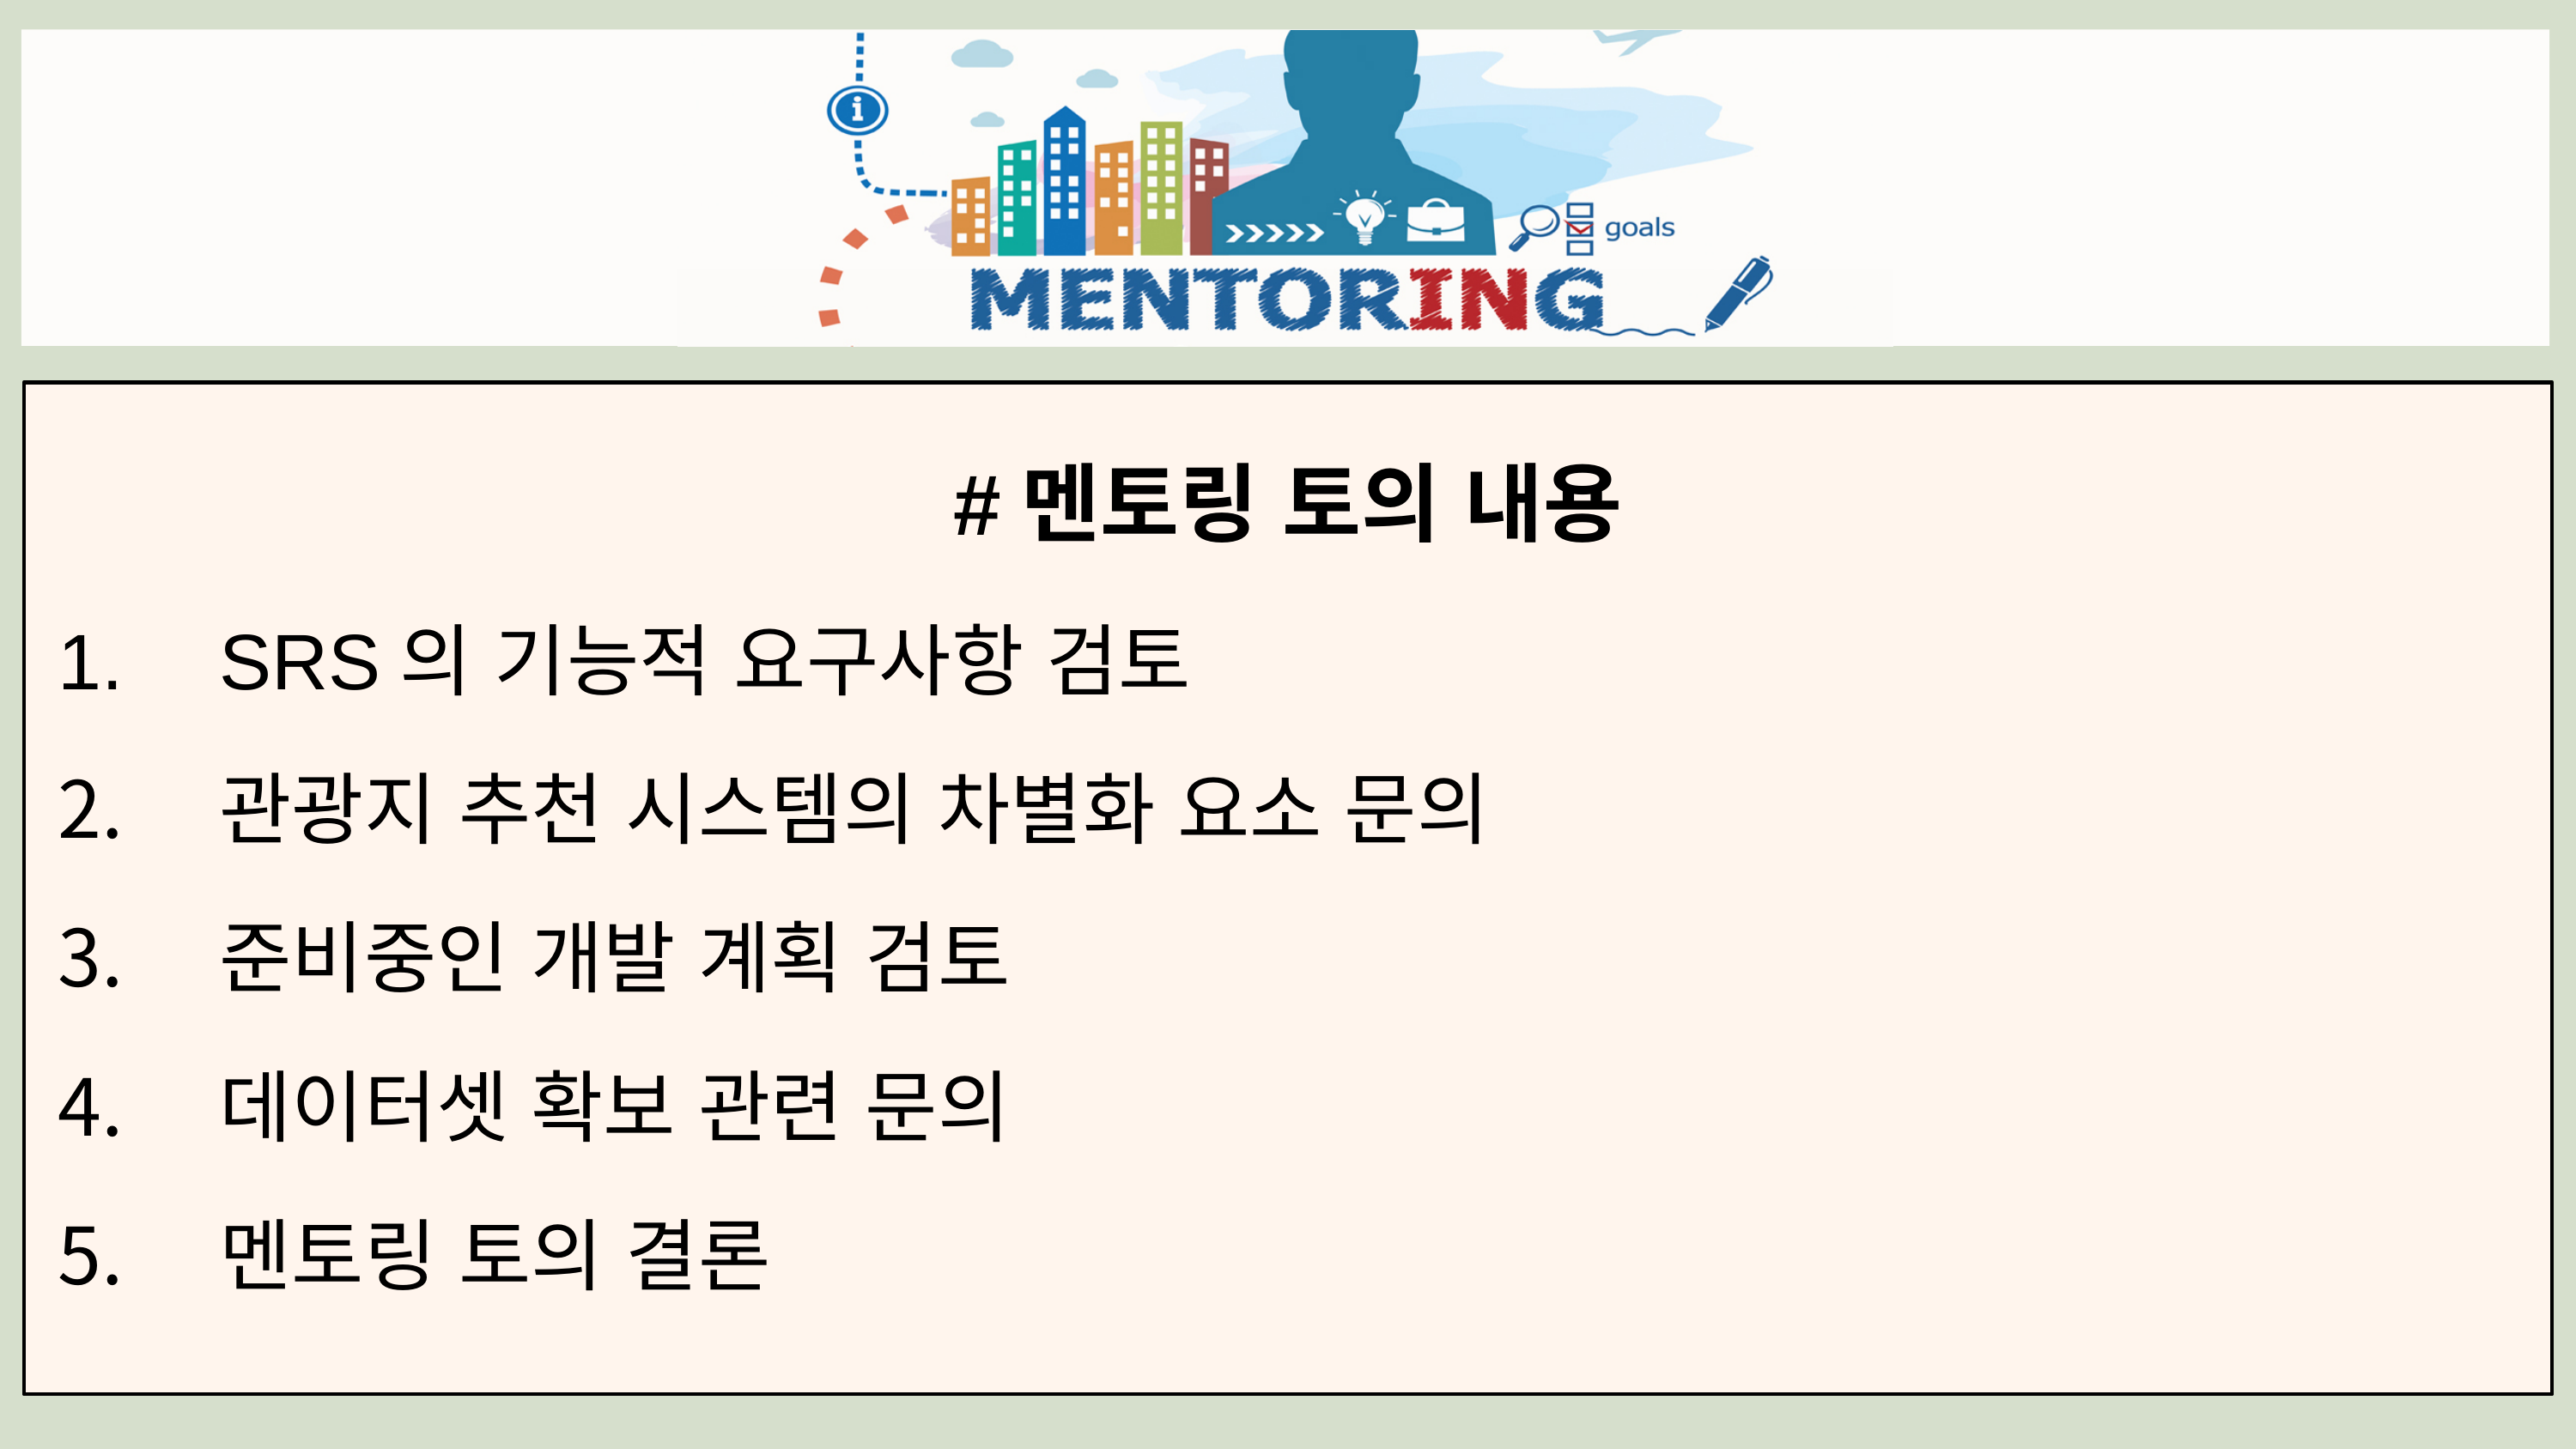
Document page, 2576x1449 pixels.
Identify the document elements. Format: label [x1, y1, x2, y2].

text_box [1893, 29, 2550, 346]
text_box [21, 29, 677, 346]
picture [677, 30, 1893, 347]
text_box [23, 382, 2553, 1395]
